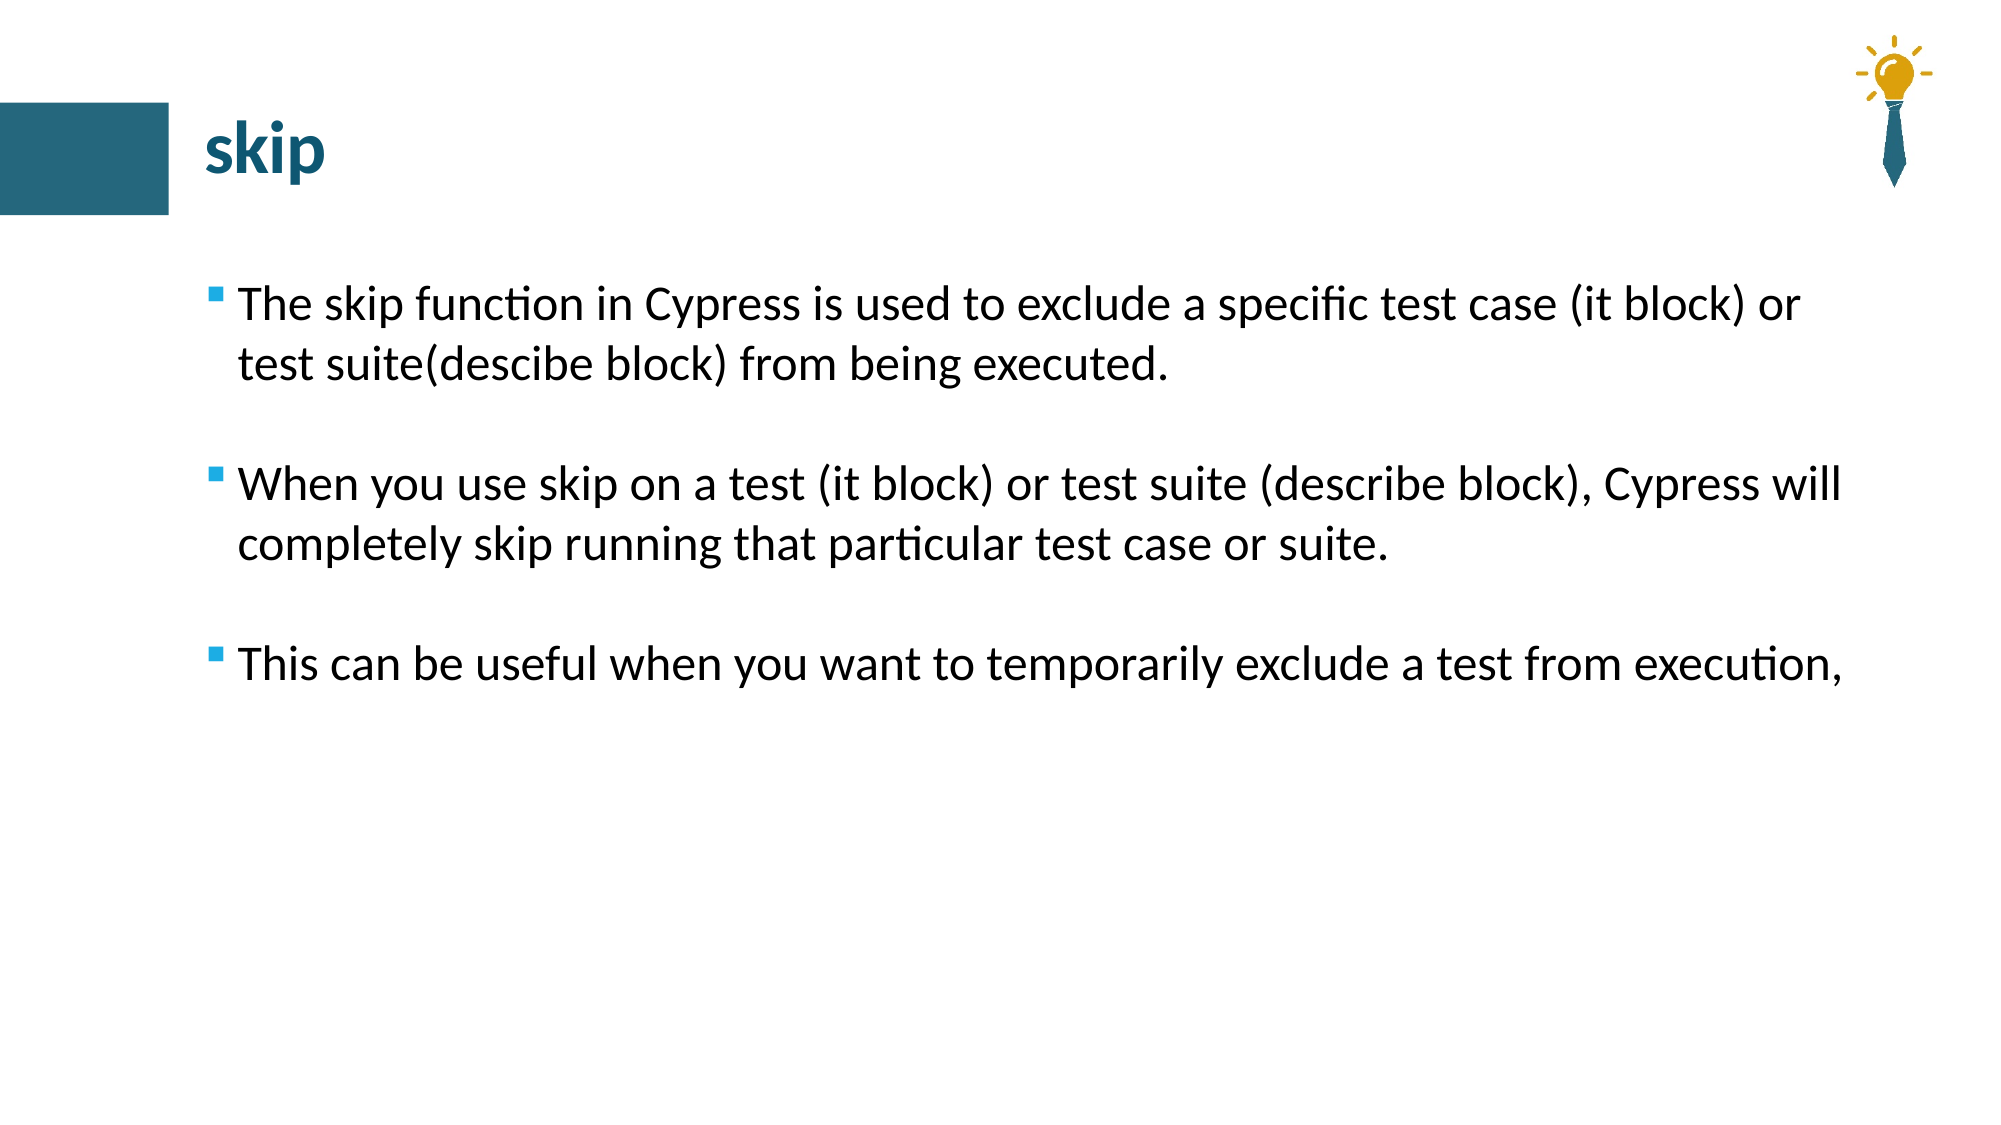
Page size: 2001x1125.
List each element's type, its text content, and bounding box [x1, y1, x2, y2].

list The skip function in Cypress is used to exclude a specific test case (it block) or test suite(descibe block) from being executed. When you use skip on a test (it block) or test suite (describe block), Cypress will completely skip running that particular test case or suite. This can be useful when you want to temporarily exclude a test from execution, [189, 263, 1876, 1035]
title skip [189, 101, 1731, 219]
picture [1816, 13, 1972, 209]
